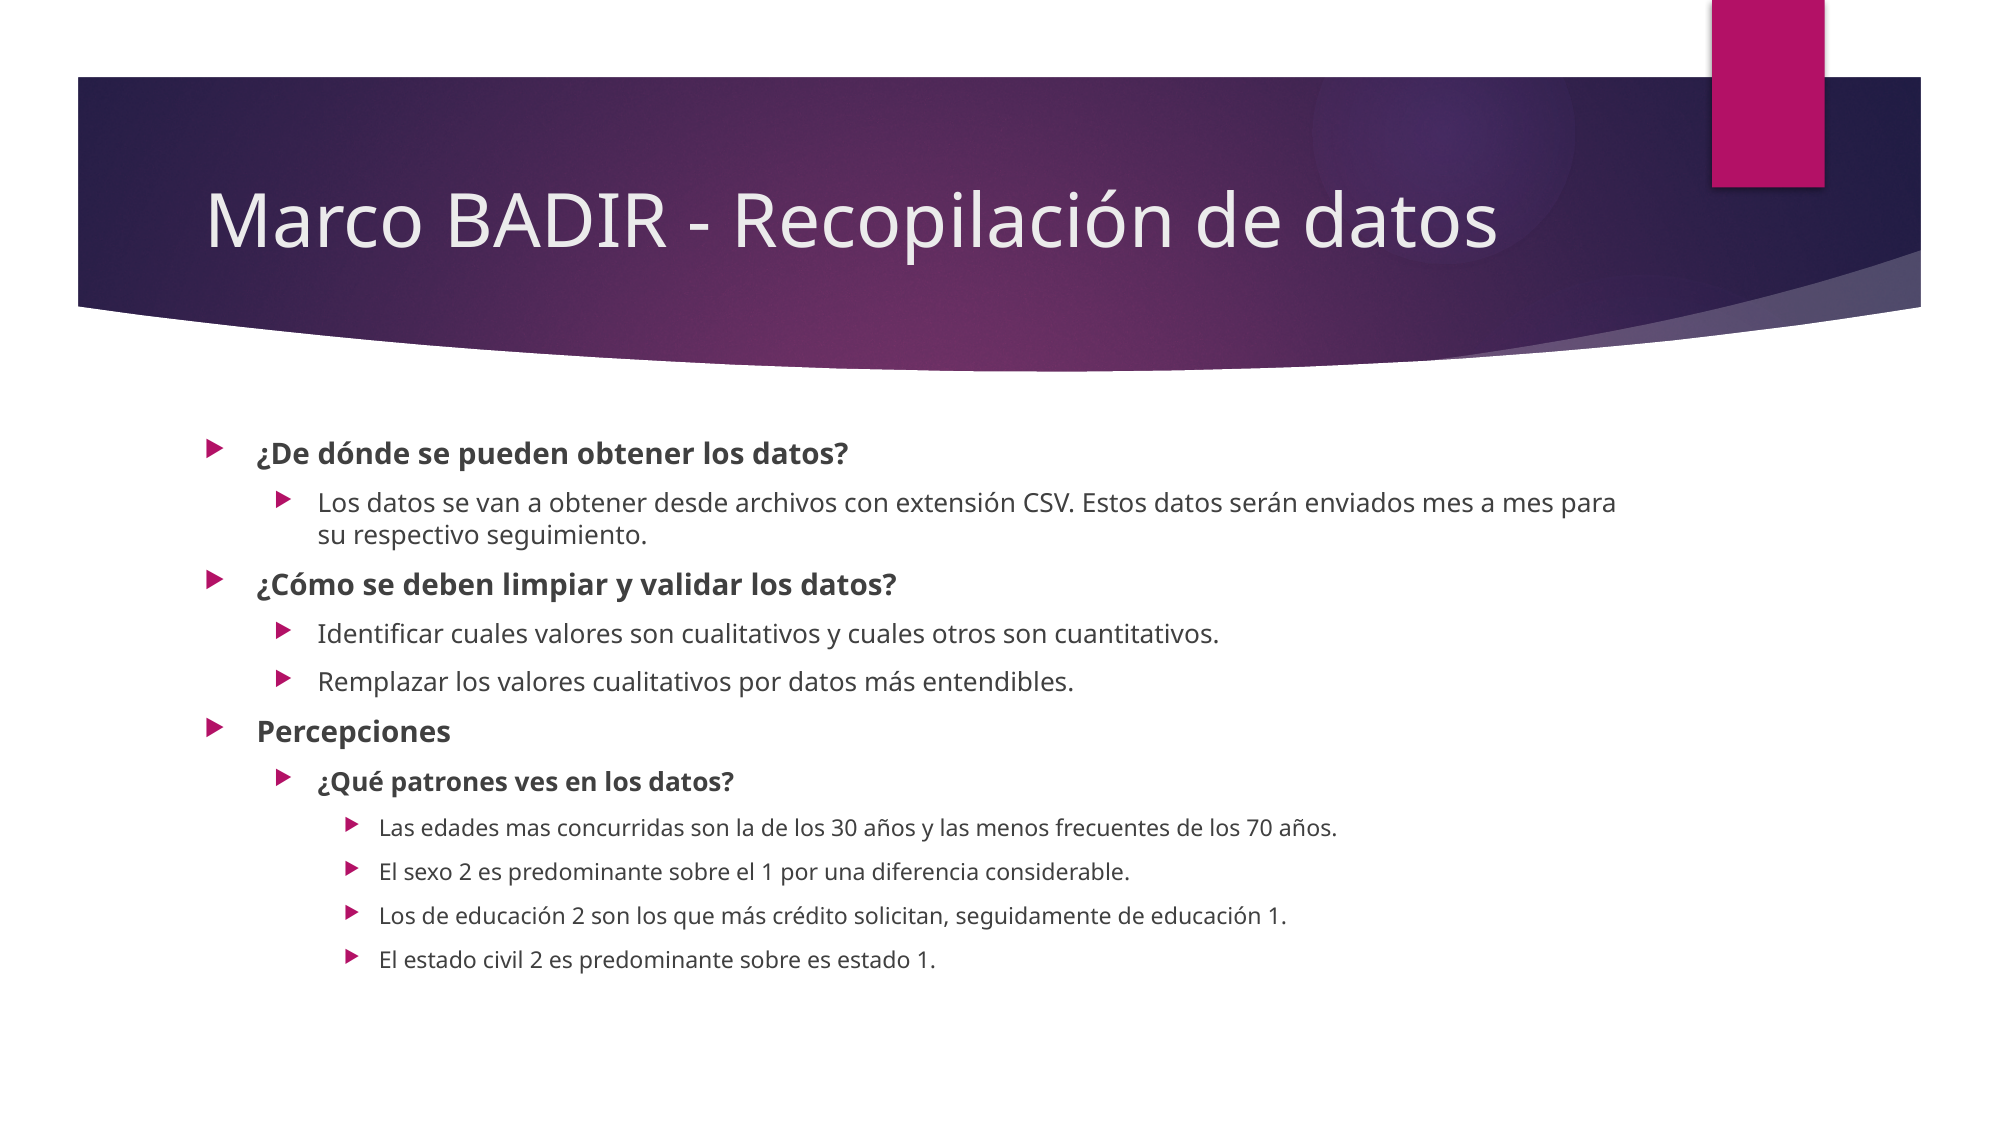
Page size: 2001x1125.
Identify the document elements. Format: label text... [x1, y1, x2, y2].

title Marco BADIR - Recopilación de datos [189, 159, 1627, 276]
list ¿De dónde se pueden obtener los datos? Los datos se van a obtener desde archivos con extensión CSV. Estos datos serán enviados mes a mes para su respectivo seguimiento. ¿Cómo se deben limpiar y validar los datos? Identificar cuales valores son cualitativos y cuales otros son cuantitativos. Remplazar los valores cualitativos por datos más entendibles. Percepciones ¿Qué patrones ves en los datos? Las edades mas concurridas son la de los 30 años y las menos frecuentes de los 70 años. El sexo 2 es predominante sobre el 1 por una diferencia considerable. Los de educación 2 son los que más crédito solicitan, seguidamente de educación 1. El estado civil 2 es predominante sobre es estado 1. [189, 427, 1638, 988]
